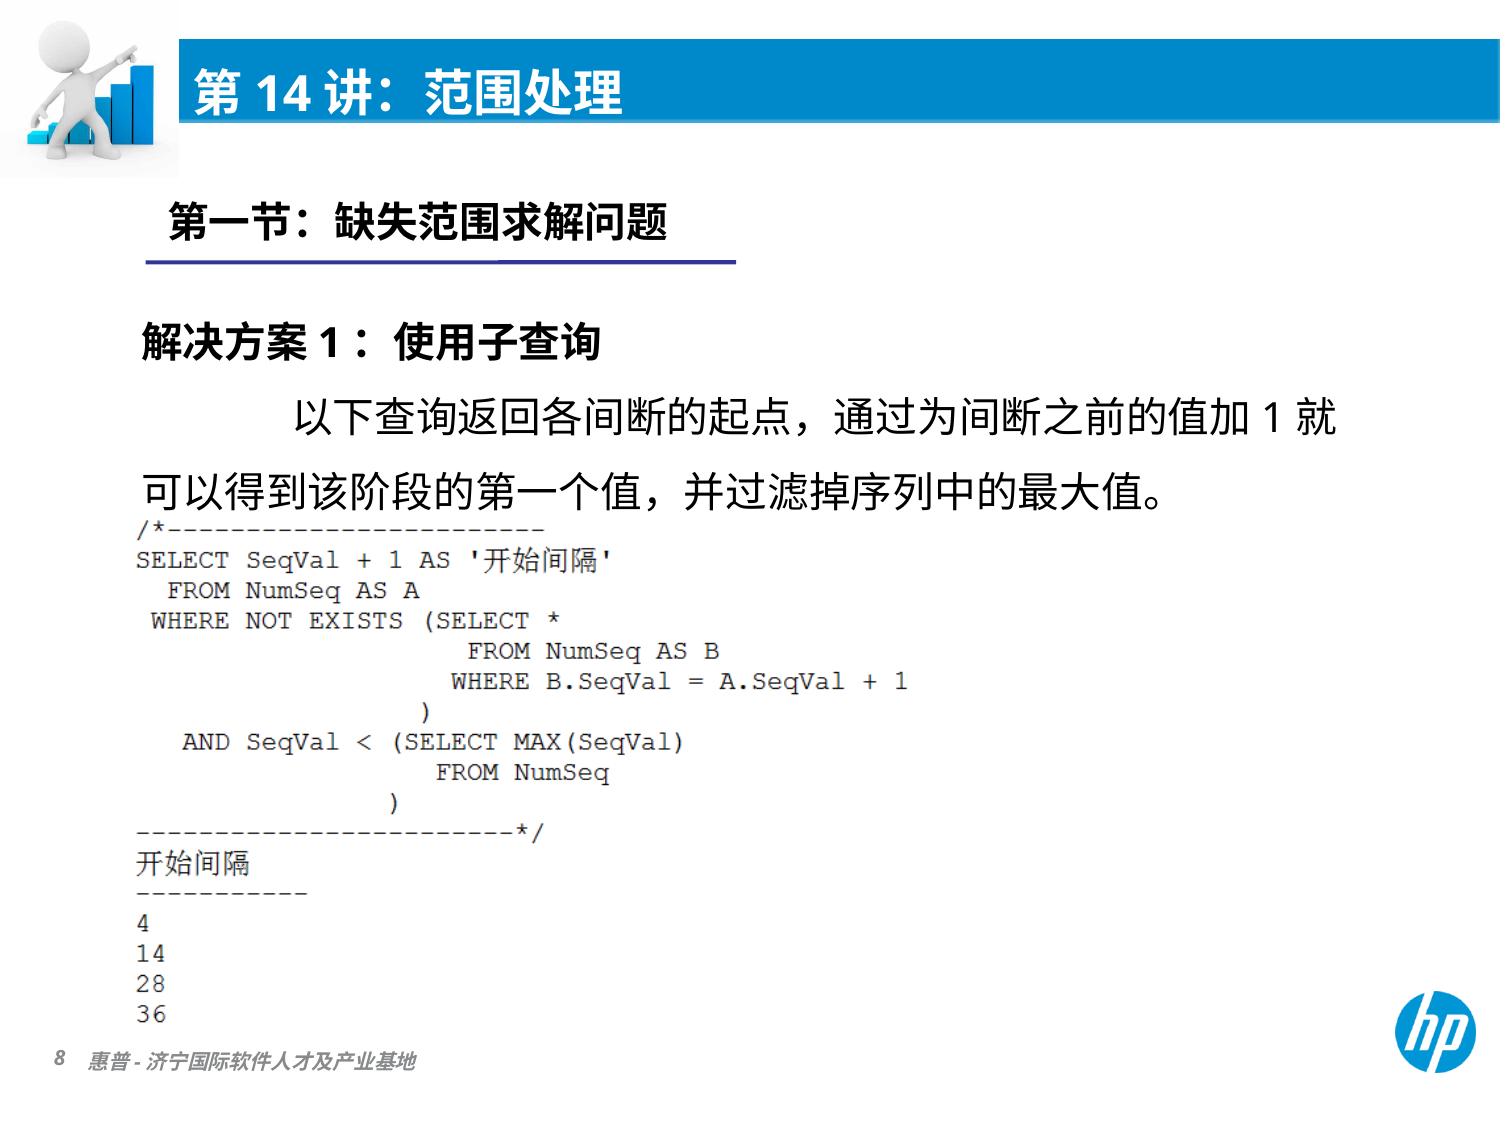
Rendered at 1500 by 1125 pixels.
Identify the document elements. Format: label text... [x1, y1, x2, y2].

picture [575, 72, 591, 110]
picture [427, 92, 436, 99]
text_box 解决方案1：使用子查询 以下查询返回各间断的起点，通过为间断之前的值加1就可以得到该阶段的第一个值，并过滤掉序列中的最大值。 [126, 282, 1392, 523]
picture [430, 83, 439, 90]
picture [284, 76, 310, 110]
picture [382, 79, 389, 87]
picture [340, 69, 371, 115]
picture [382, 103, 389, 111]
picture [553, 69, 569, 105]
picture [0, 0, 1500, 179]
picture [259, 76, 274, 110]
text_box 第一节：缺失范围求解问题 [167, 196, 714, 247]
picture [1395, 991, 1438, 1050]
picture [1395, 1015, 1468, 1073]
picture [426, 69, 470, 81]
picture [444, 84, 471, 114]
picture [428, 100, 441, 114]
picture [1443, 991, 1476, 1022]
picture [125, 513, 916, 1029]
picture [1446, 1042, 1476, 1073]
picture [196, 69, 240, 115]
picture [325, 84, 340, 113]
picture [526, 69, 570, 115]
picture [590, 71, 621, 113]
picture [477, 71, 519, 115]
picture [329, 71, 337, 79]
